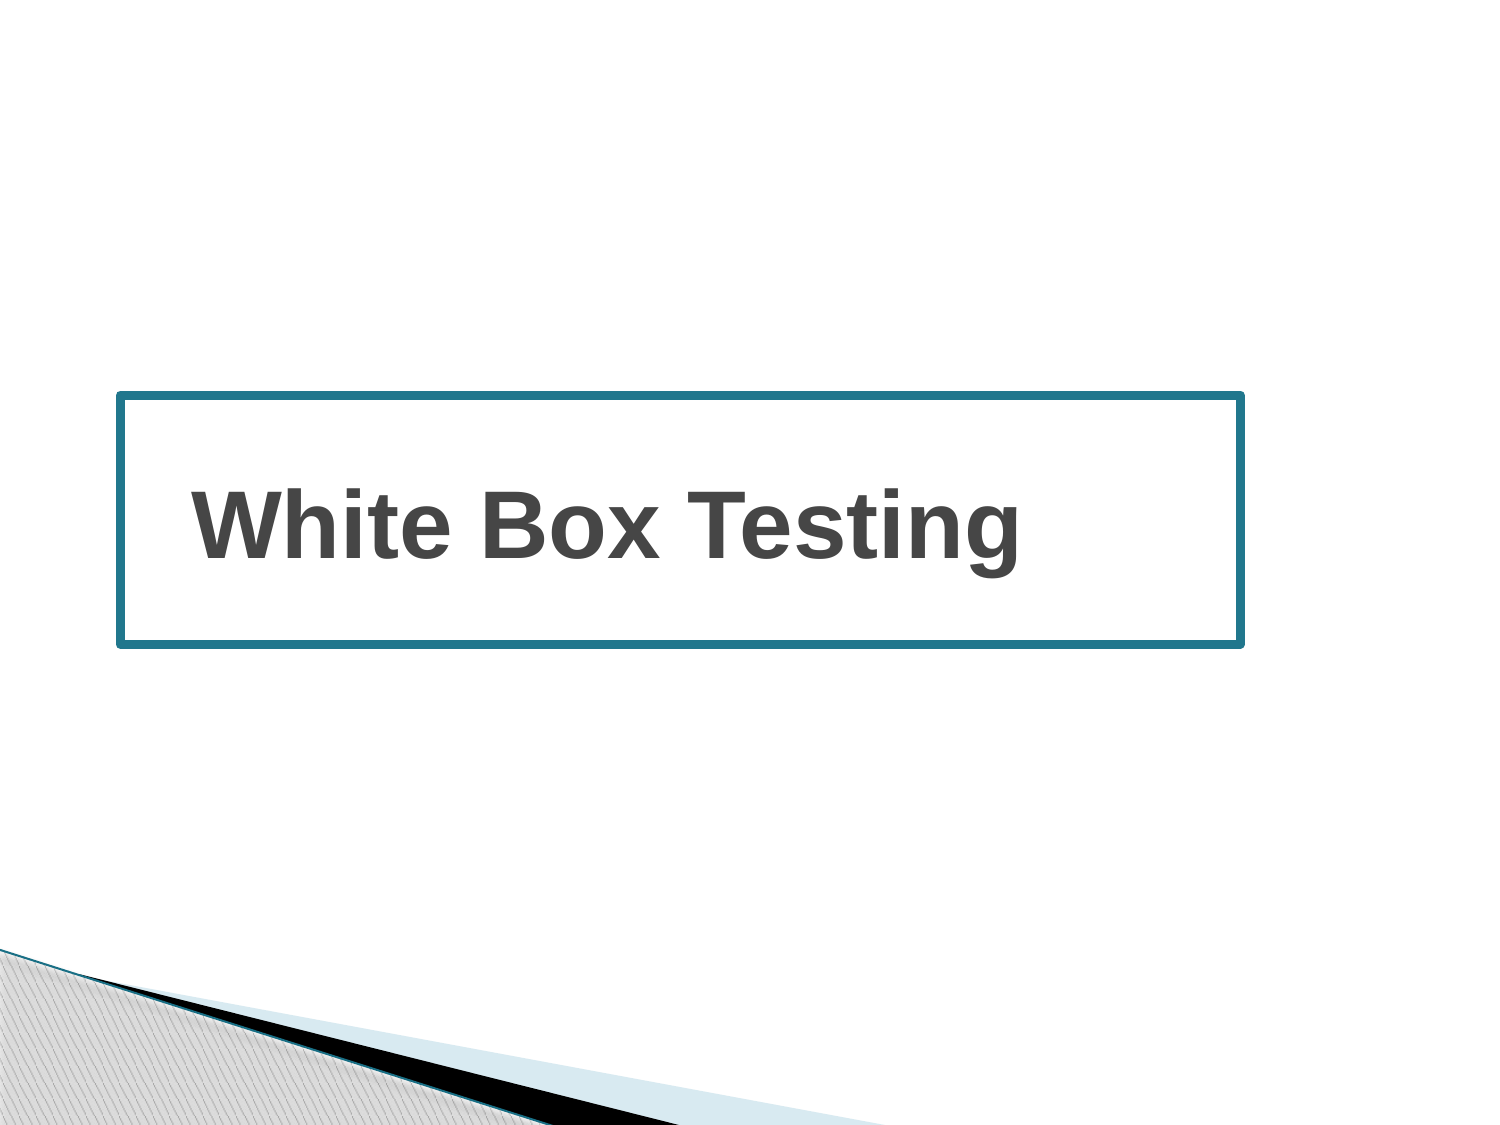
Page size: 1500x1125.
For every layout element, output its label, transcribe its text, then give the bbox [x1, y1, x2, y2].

text_box [116, 391, 1245, 649]
title White Box Testing [176, 454, 1319, 586]
